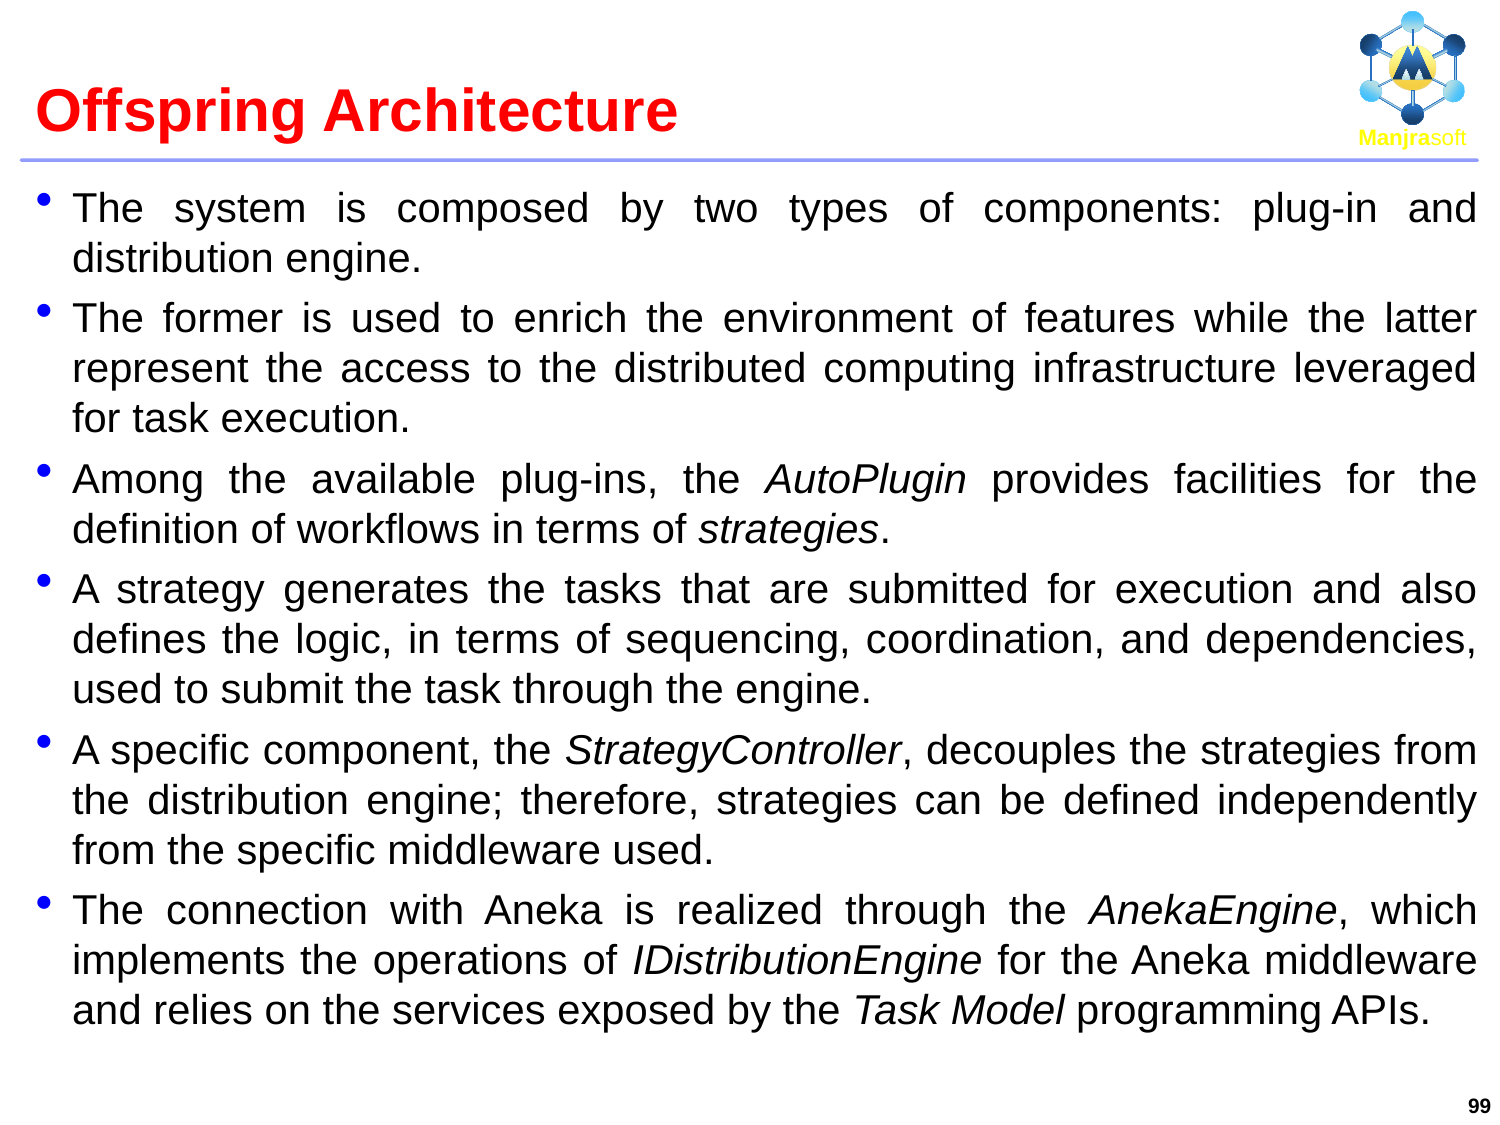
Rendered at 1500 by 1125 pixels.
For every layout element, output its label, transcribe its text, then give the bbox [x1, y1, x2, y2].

title Offspring Architecture [26, 0, 1479, 145]
list The system is composed by two types of components: plug-in and distribution engine. The former is used to enrich the environment of features while the latter represent the access to the distributed computing infrastructure leveraged for task execution. Among the available plug-ins, the AutoPlugin provides facilities for the definition of workflows in terms of strategies. A strategy generates the tasks that are submitted for execution and also defines the logic, in terms of sequencing, coordination, and dependencies, used to submit the task through the engine. A specific component, the StrategyController, decouples the strategies from the distribution engine; therefore, strategies can be defined independently from the specific middleware used. The connection with Aneka is realized through the AnekaEngine, which implements the operations of IDistributionEngine for the Aneka middleware and relies on the services exposed by the Task Model programming APIs. [26, 176, 1479, 1092]
slide_number 99 [1364, 1093, 1500, 1120]
